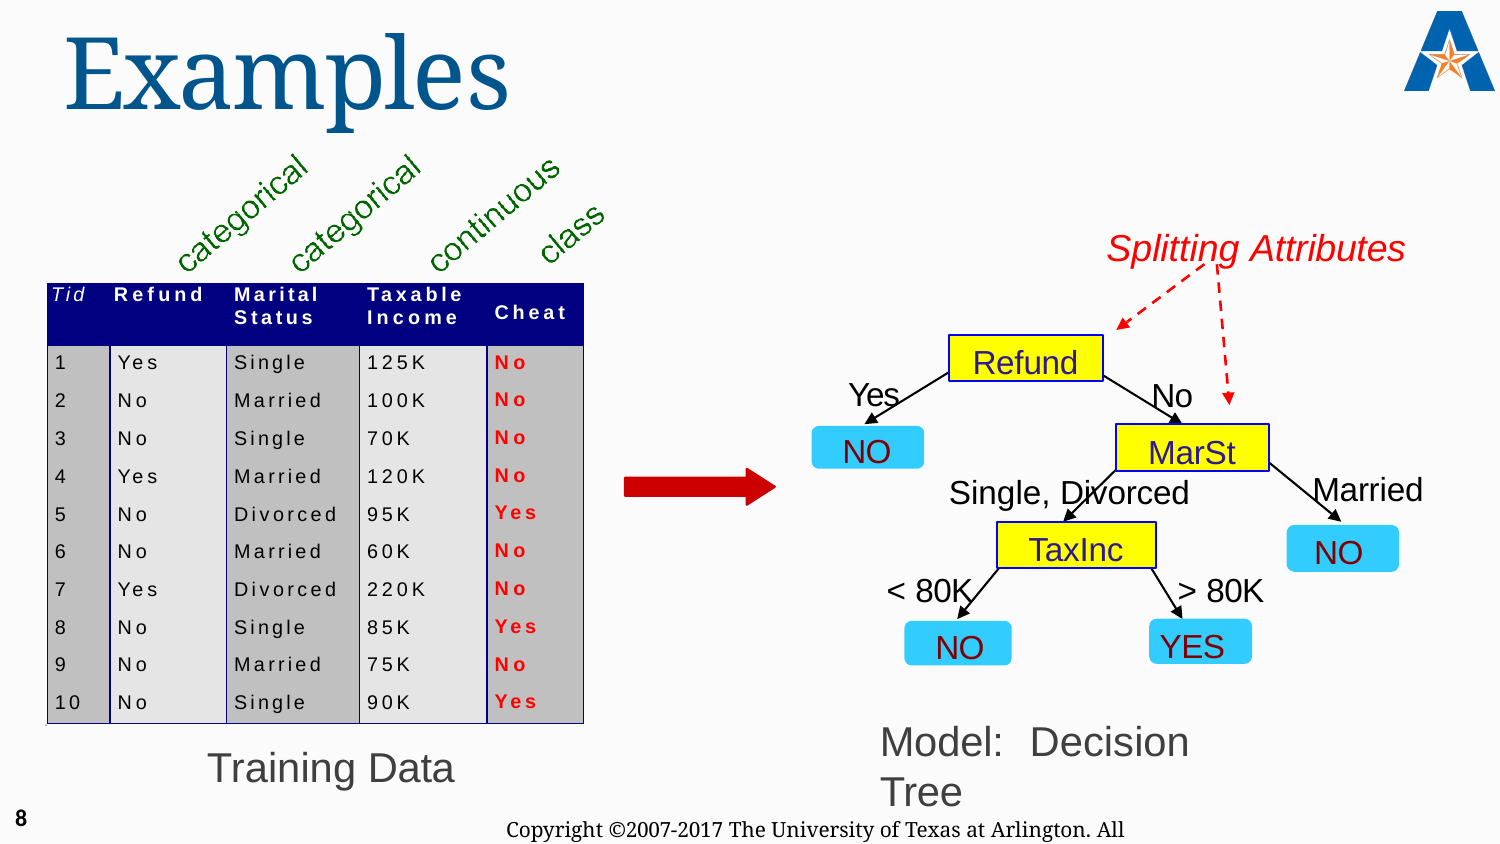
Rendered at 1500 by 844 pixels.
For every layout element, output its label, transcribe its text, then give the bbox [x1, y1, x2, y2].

text_box [905, 370, 949, 401]
text_box [1217, 282, 1221, 293]
table_cell No [111, 647, 226, 685]
text_box [1223, 354, 1228, 366]
text_box [1104, 374, 1149, 405]
picture [431, 160, 604, 272]
table_cell 4 [48, 459, 109, 497]
text_box [1151, 295, 1162, 305]
table_cell Divorced [227, 497, 359, 534]
table_cell 90K [360, 685, 486, 723]
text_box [623, 467, 777, 507]
text_box Yes NO [840, 354, 905, 471]
table_header Tid [48, 283, 110, 346]
table_cell No [111, 421, 226, 459]
text_box Splitting Attributes [1104, 222, 1410, 270]
table_cell Yes [488, 610, 583, 647]
text_box Single, Divorced [946, 469, 1194, 512]
table_cell 75K [360, 647, 486, 685]
title Examples [61, 7, 1115, 151]
table_header Taxable Income [360, 283, 486, 346]
table_cell Divorced [227, 572, 359, 610]
text_box MarSt [1116, 424, 1270, 471]
text_box [988, 620, 1012, 666]
text_box [1215, 264, 1220, 275]
text_box Training Data [204, 738, 458, 791]
text_box [1116, 317, 1133, 330]
table_cell No [488, 346, 583, 383]
table_cell 9 [48, 647, 109, 685]
table_cell No [488, 534, 583, 572]
text_box [988, 568, 1000, 584]
table_cell 120K [360, 459, 486, 497]
text_box [1222, 391, 1235, 406]
text_box [1218, 300, 1223, 312]
table_cell Single [227, 421, 359, 459]
table_cell 125K [360, 346, 486, 383]
text_box [1225, 373, 1229, 384]
table_cell 95K [360, 497, 486, 534]
table_cell No [111, 610, 226, 647]
text_box [1136, 306, 1147, 316]
text_box [1222, 336, 1226, 348]
text_box Model: Decision Tree [877, 712, 1285, 815]
table_cell Yes [111, 572, 226, 610]
table_cell Single [227, 346, 359, 383]
table_header Refund [111, 283, 226, 346]
table_cell Married [227, 534, 359, 572]
text_box [1270, 461, 1310, 498]
table_cell Married [227, 383, 359, 421]
table_cell 5 [48, 497, 109, 534]
text_box [905, 425, 925, 469]
text_box No [1149, 371, 1196, 414]
table_cell Yes [488, 685, 583, 723]
table_cell No [488, 421, 583, 459]
table_cell Married [227, 647, 359, 685]
text_box < 80K NO [884, 550, 988, 666]
text_box [1166, 284, 1176, 294]
table_cell 10 [48, 685, 109, 723]
table_cell No [488, 647, 583, 685]
text_box Refund [949, 334, 1104, 382]
text_box [1220, 318, 1224, 330]
slide_number 8 [8, 801, 49, 844]
table_cell Single [227, 685, 359, 723]
text_box [1150, 569, 1157, 580]
footer Copyright ©2007-2017 The University of Texas at Arlington. All Rights Reserved. [503, 817, 1173, 844]
text_box [1149, 618, 1157, 664]
table_cell 7 [48, 572, 109, 610]
table_cell 8 [48, 610, 109, 647]
table_cell 70K [360, 421, 486, 459]
table_cell Married [227, 459, 359, 497]
text_box [1195, 263, 1206, 272]
table_cell No [111, 534, 226, 572]
table_cell Yes [111, 459, 226, 497]
table_cell No [488, 572, 583, 610]
table_cell 1 [48, 346, 109, 383]
text_box > 80K YES [1157, 550, 1268, 666]
table_cell 85K [360, 610, 486, 647]
table_cell 6 [48, 534, 109, 572]
table_header Marital Status [227, 283, 359, 346]
table_cell Yes [488, 497, 583, 534]
text_box Married NO [1310, 466, 1428, 572]
table_cell Single [227, 610, 359, 647]
text_box TaxInc [997, 521, 1156, 569]
table_cell No [488, 459, 583, 497]
text_box [1063, 512, 1077, 521]
picture [1404, 11, 1495, 91]
text_box [1163, 414, 1183, 424]
table_cell No [111, 497, 226, 534]
table_cell 60K [360, 534, 486, 572]
table_cell 220K [360, 572, 486, 610]
text_box [811, 425, 840, 469]
table_cell 3 [48, 421, 109, 459]
text_box [1286, 524, 1310, 572]
table_cell 2 [48, 383, 109, 421]
table_cell No [488, 383, 583, 421]
picture [179, 153, 422, 272]
table_cell No [111, 685, 226, 723]
table_header Cheat [487, 283, 583, 346]
table_cell No [111, 383, 226, 421]
table_cell 100K [360, 383, 486, 421]
text_box [1180, 274, 1191, 283]
table_cell Yes [111, 346, 226, 383]
